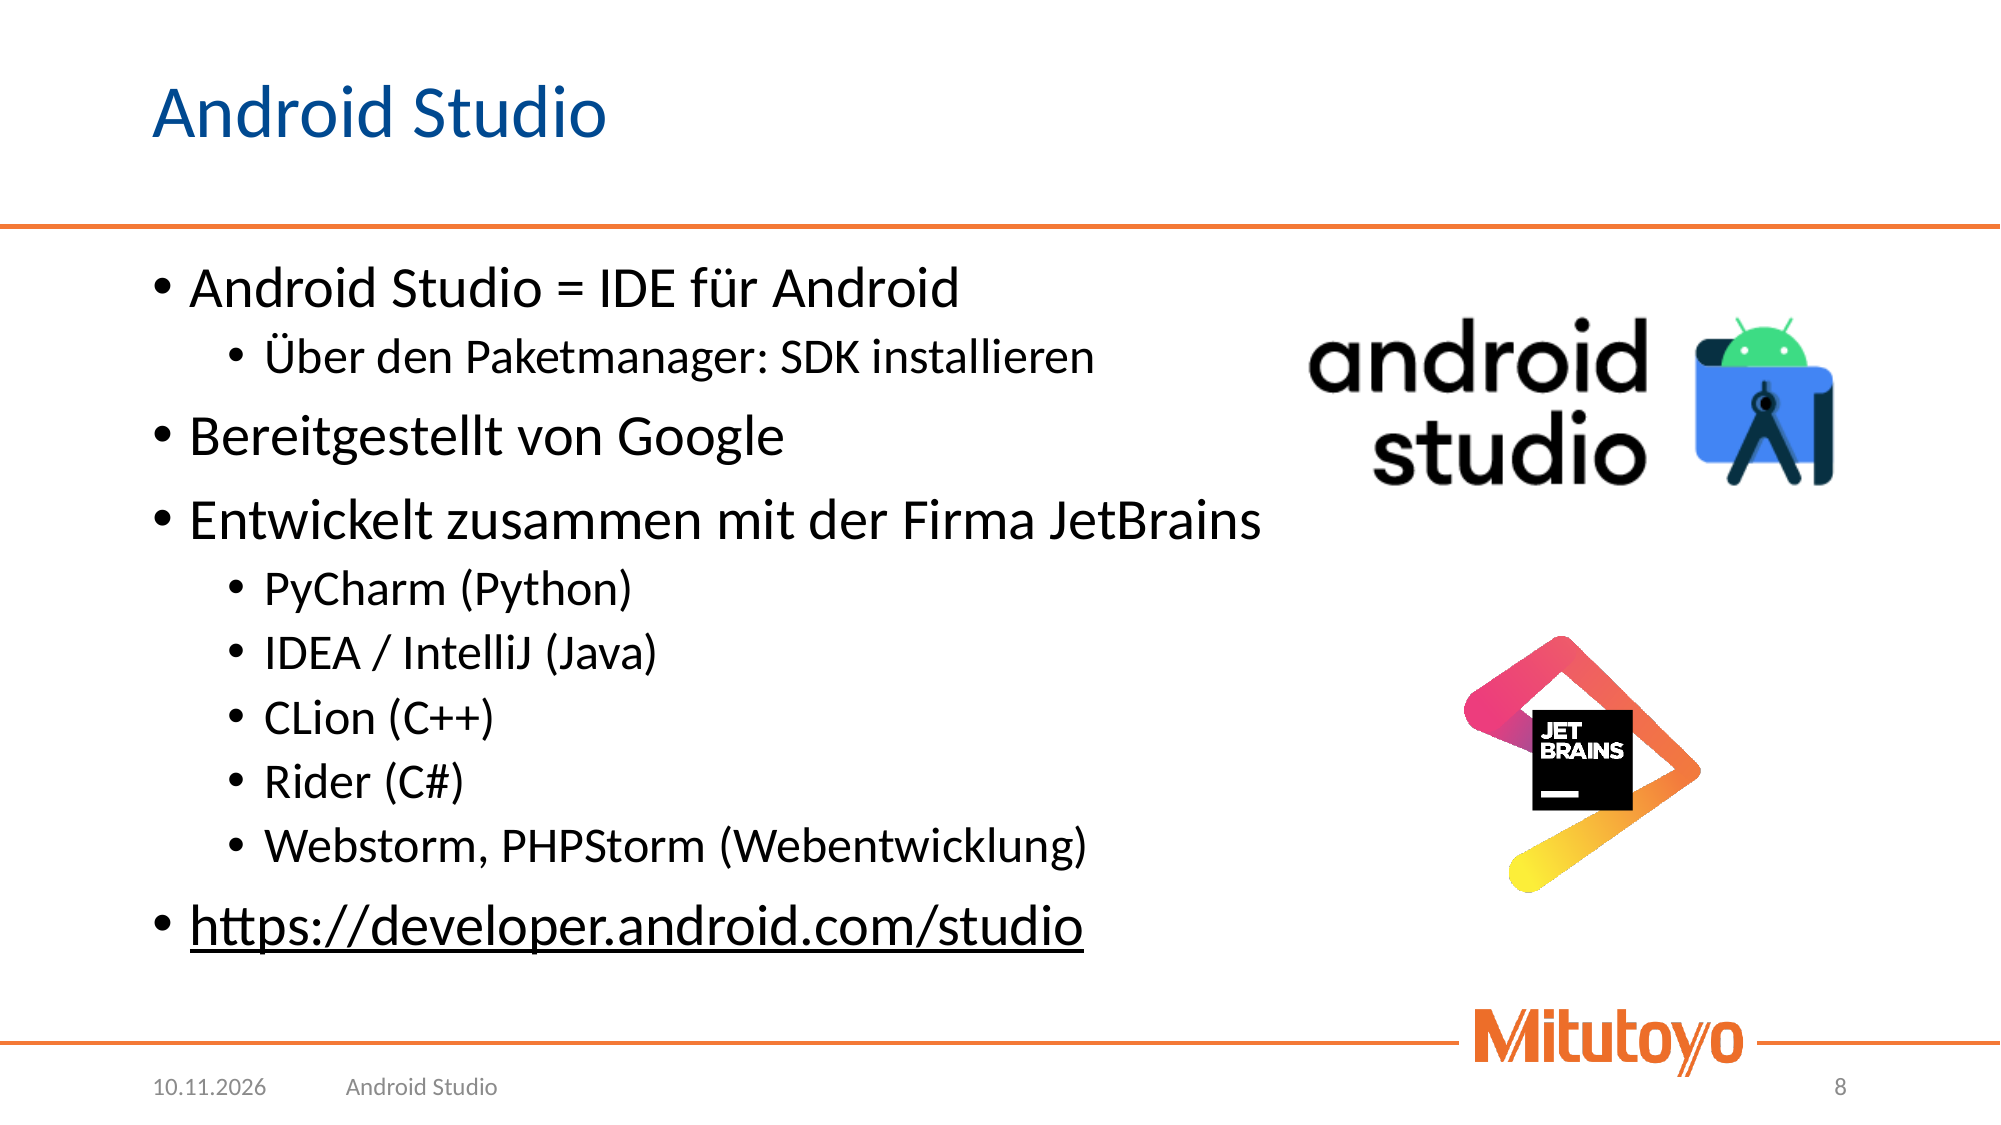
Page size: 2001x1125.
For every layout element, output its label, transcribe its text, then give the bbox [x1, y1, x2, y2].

footer Android Studio [330, 1055, 1721, 1116]
list Android Studio = IDE für Android Über den Paketmanager: SDK installieren Bereitgestellt von Google Entwickelt zusammen mit der Firma JetBrains PyCharm (Python) IDEA / IntelliJ (Java) CLion (C++) Rider (C#) Webstorm, PHPStorm (Webentwicklung) https://developer.android.com/studio [137, 249, 1863, 1012]
title Android Studio [137, 24, 1863, 203]
slide_number 8 [1743, 1055, 1863, 1116]
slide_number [137, 1055, 313, 1116]
picture [1475, 1012, 1744, 1077]
picture [1295, 303, 1847, 500]
picture [1464, 625, 1721, 903]
